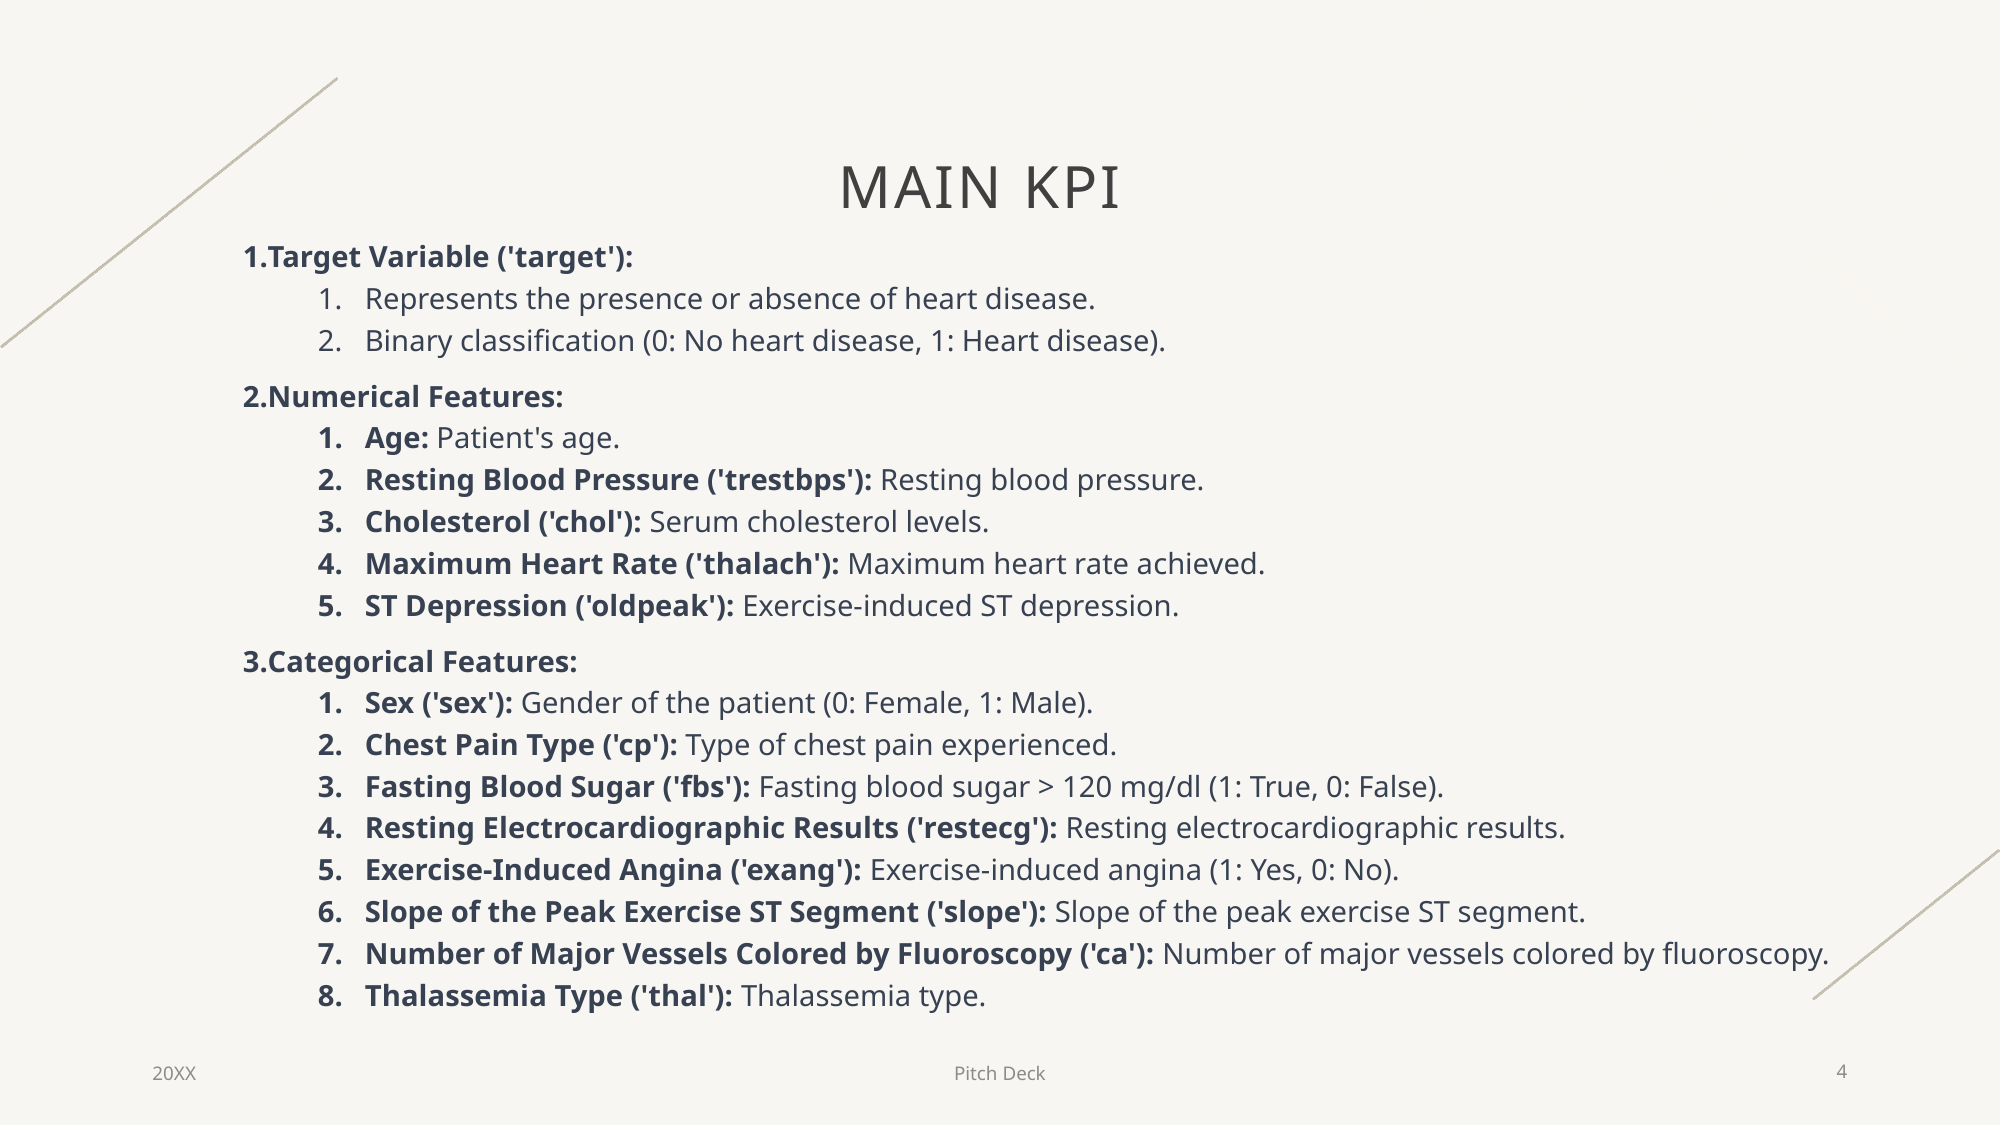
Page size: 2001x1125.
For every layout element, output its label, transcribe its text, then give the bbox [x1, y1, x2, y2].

list Target Variable ('target'): Represents the presence or absence of heart disease. Binary classification (0: No heart disease, 1: Heart disease). Numerical Features: Age: Patient's age. Resting Blood Pressure ('trestbps'): Resting blood pressure. Cholesterol ('chol'): Serum cholesterol levels. Maximum Heart Rate ('thalach'): Maximum heart rate achieved. ST Depression ('oldpeak'): Exercise-induced ST depression. Categorical Features: Sex ('sex'): Gender of the patient (0: Female, 1: Male). Chest Pain Type ('cp'): Type of chest pain experienced. Fasting Blood Sugar ('fbs'): Fasting blood sugar > 120 mg/dl (1: True, 0: False). Resting Electrocardiographic Results ('restecg'): Resting electrocardiographic results. Exercise-Induced Angina ('exang'): Exercise-induced angina (1: Yes, 0: No). Slope of the Peak Exercise ST Segment ('slope'): Slope of the peak exercise ST segment. Number of Major Vessels Colored by Fluoroscopy ('ca'): Number of major vessels colored by fluoroscopy. Thalassemia Type ('thal'): Thalassemia type. [227, 231, 1863, 1025]
footer Pitch Deck [662, 1042, 1338, 1103]
title Main kpi [288, 80, 1671, 231]
picture [0, 77, 338, 348]
text_box [963, 320, 1625, 936]
slide_number 4 [1412, 1042, 1863, 1103]
picture [1863, 849, 2000, 1000]
slide_number 20XX [137, 1042, 588, 1103]
